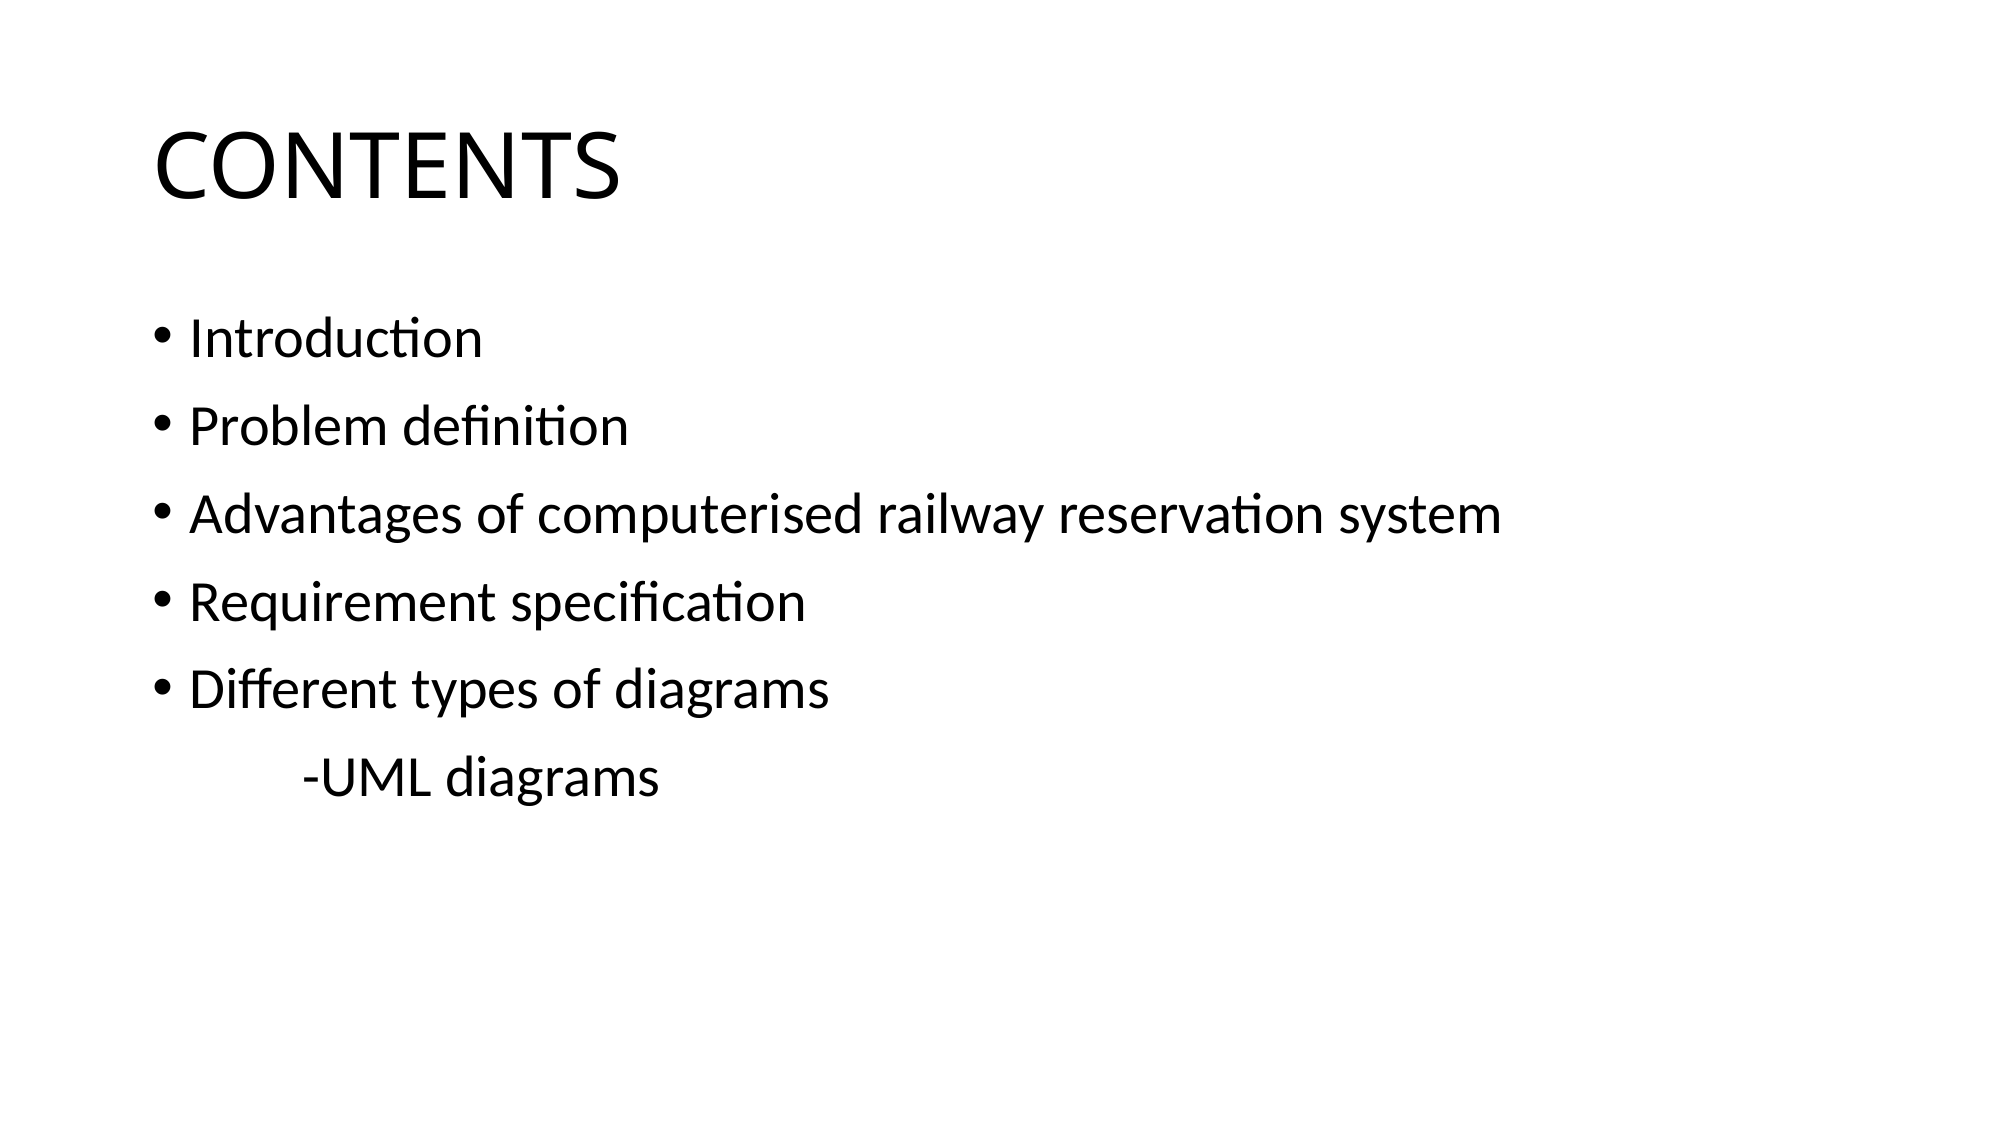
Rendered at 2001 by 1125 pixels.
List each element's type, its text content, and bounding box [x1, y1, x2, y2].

list Introduction Problem definition Advantages of computerised railway reservation system Requirement specification Different types of diagrams -UML diagrams [137, 299, 1863, 1014]
title CONTENTS [137, 59, 1863, 278]
